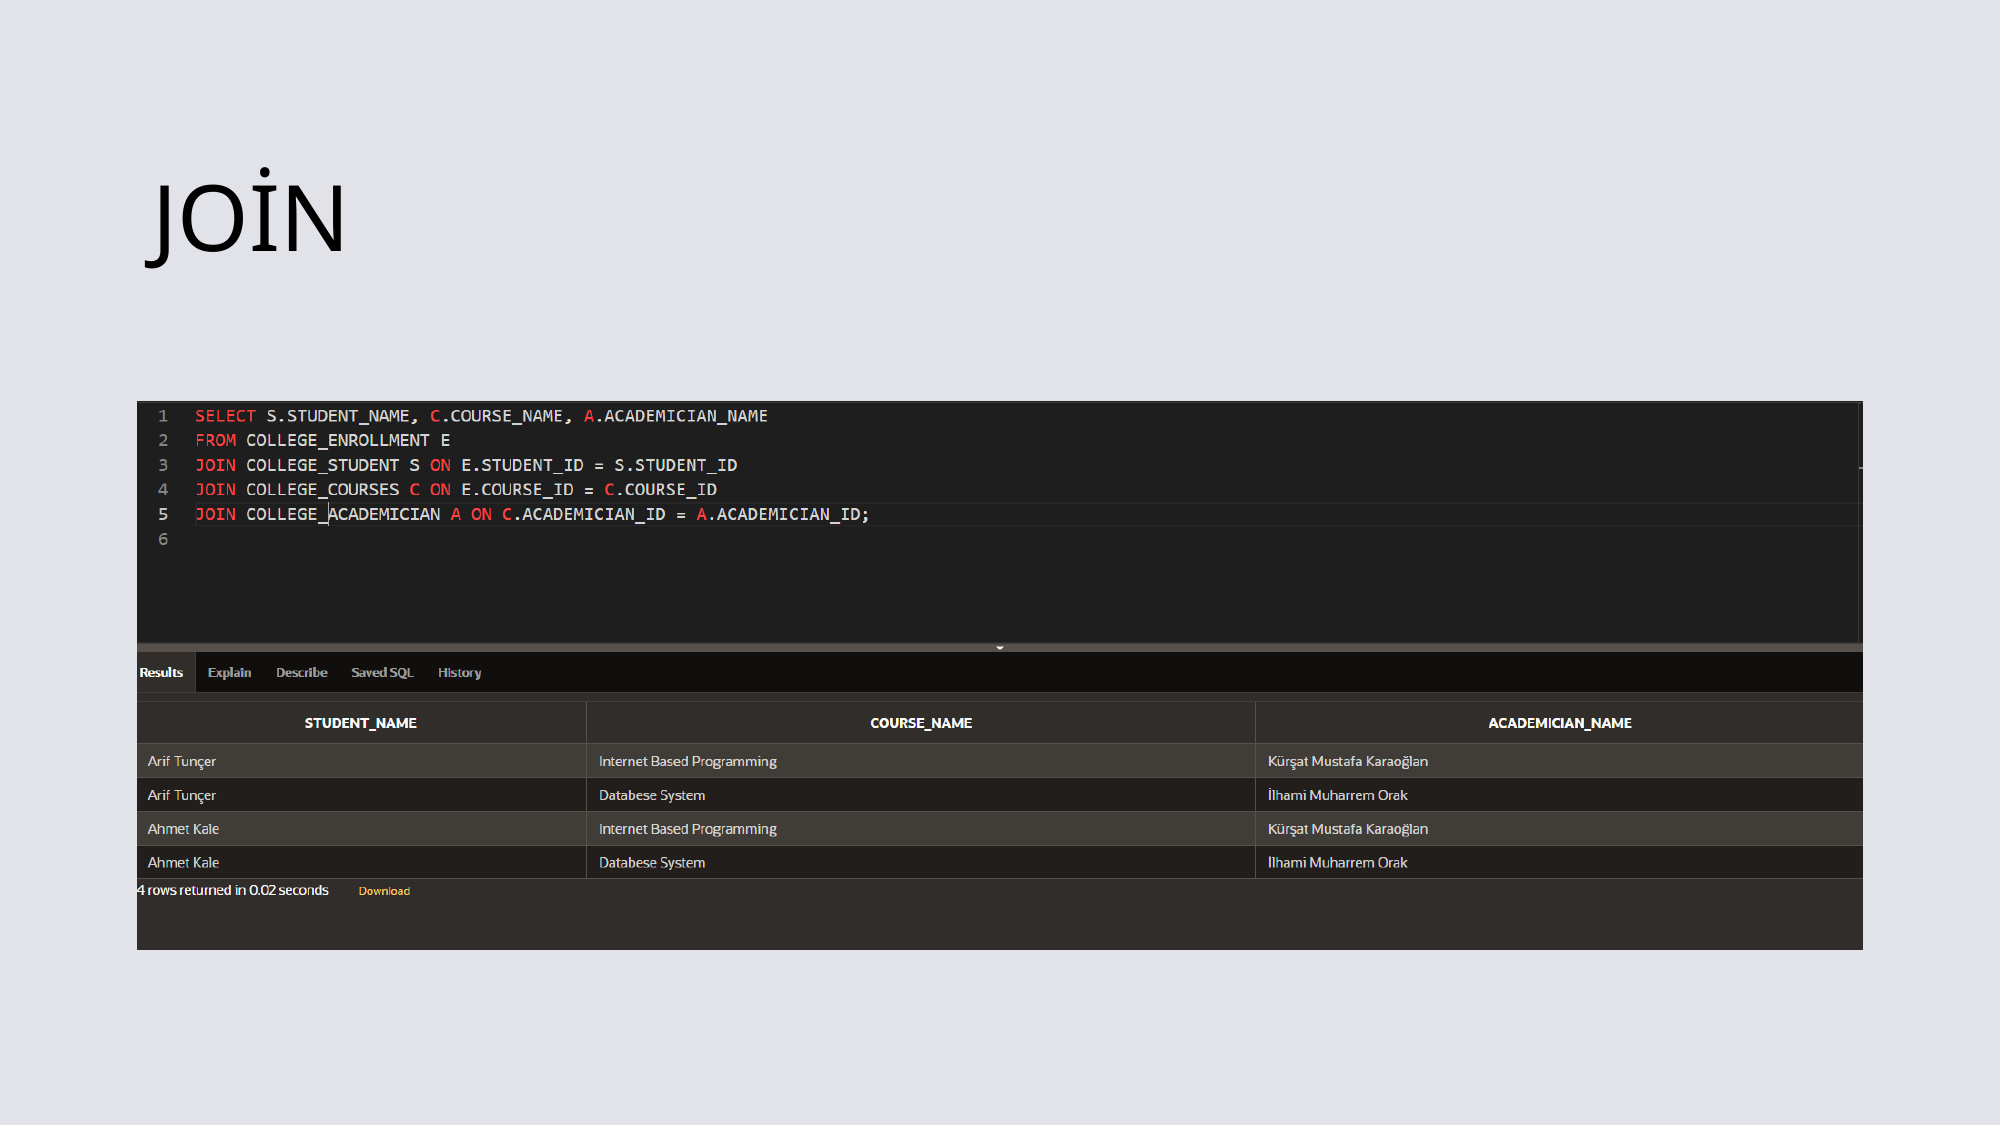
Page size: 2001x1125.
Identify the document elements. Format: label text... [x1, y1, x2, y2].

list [137, 401, 1863, 950]
title JOİN [137, 95, 1863, 280]
